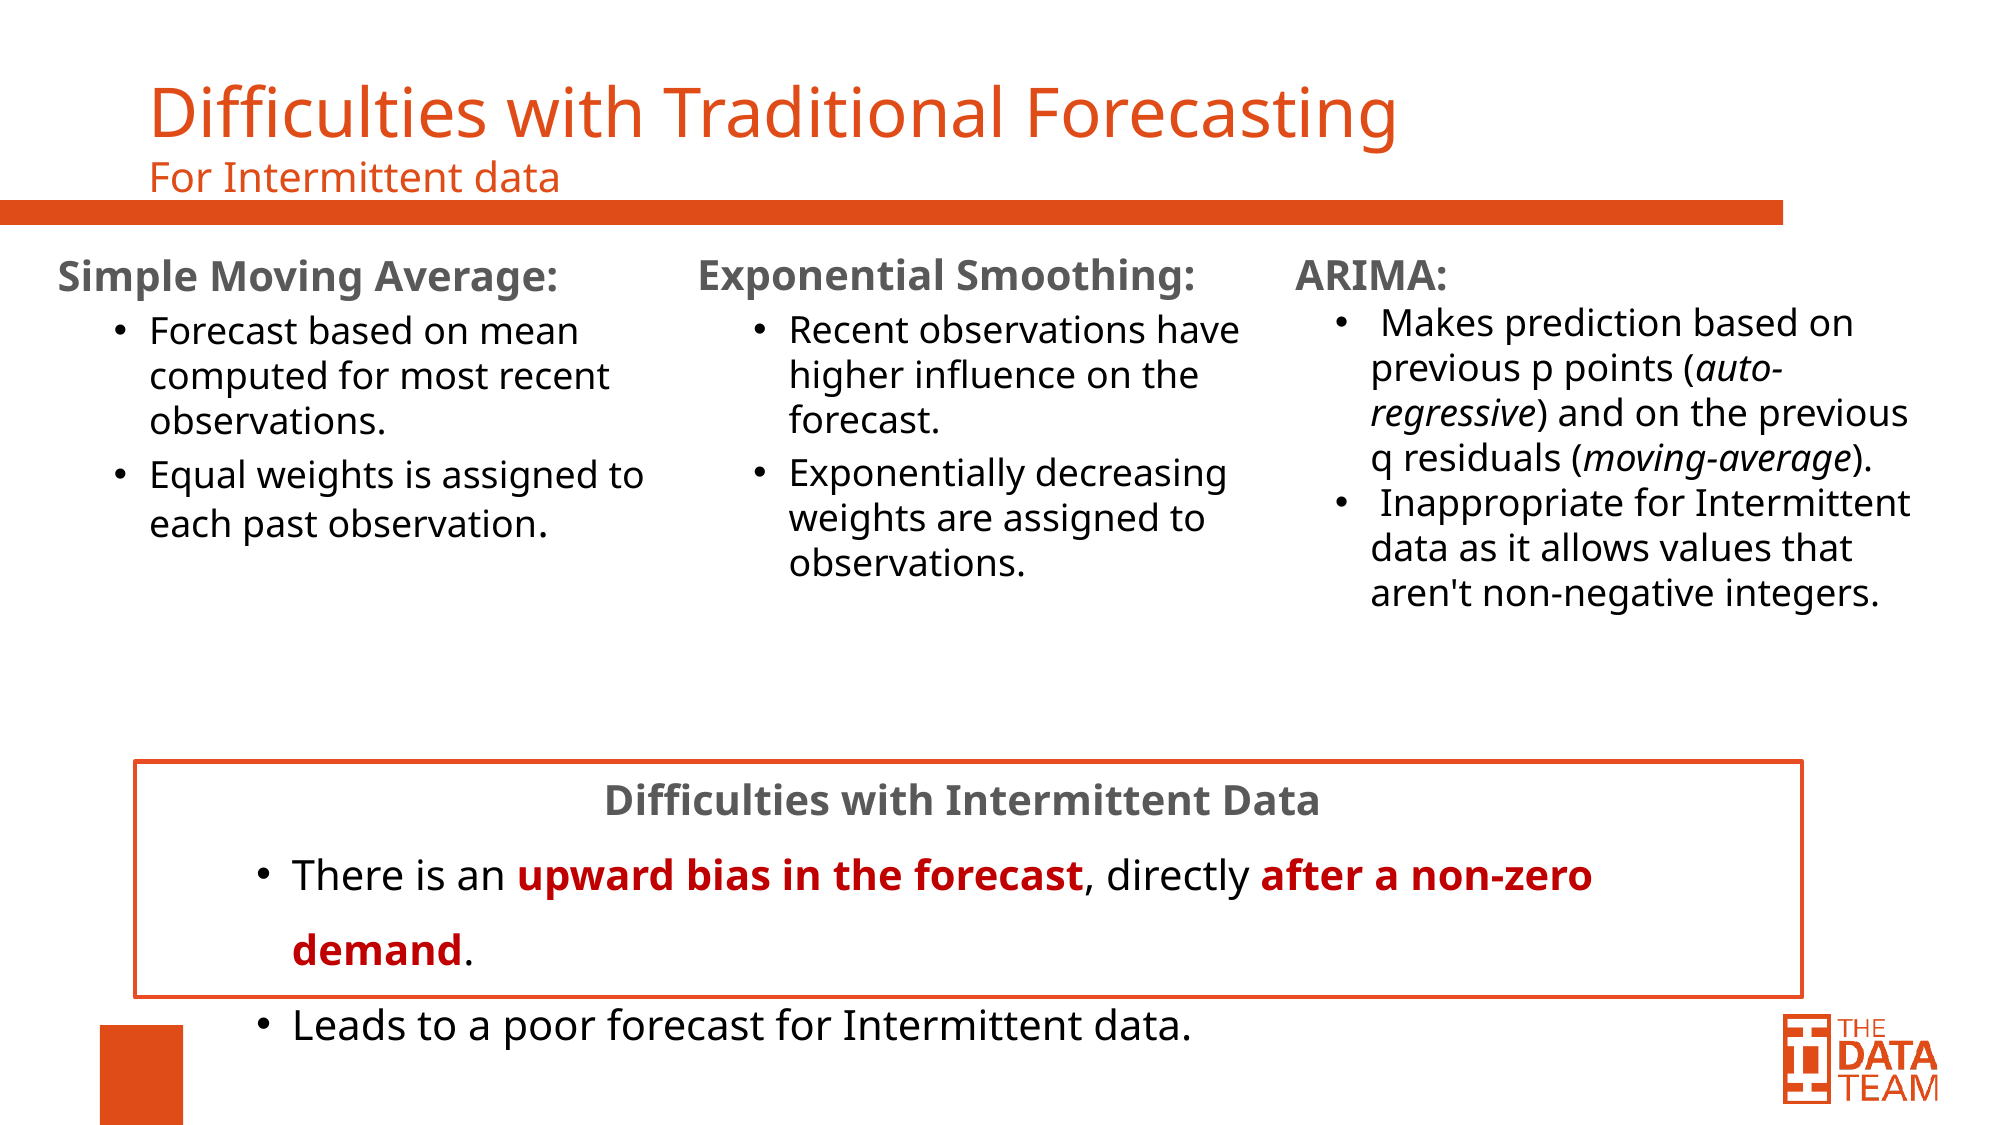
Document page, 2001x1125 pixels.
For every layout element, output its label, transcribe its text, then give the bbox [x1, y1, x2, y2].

text_box Exponential Smoothing: Recent observations have higher influence on the forecast. Exponentially decreasing weights are assigned to observations. [682, 241, 1280, 653]
text_box [133, 759, 1804, 999]
text_box ARIMA: Makes prediction based on previous p points (auto-regressive) and on the previous q residuals (moving-average). Inappropriate for Intermittent data as it allows values that aren't non-negative integers. [1280, 241, 1929, 667]
list Simple Moving Average: Forecast based on mean computed for most recent observations. Equal weights is assigned to each past observation. [42, 242, 674, 681]
title Difficulties with Traditional Forecasting For Intermittent data [133, 40, 1784, 229]
text_box Difficulties with Intermittent Data There is an upward bias in the forecast, directly after a non-zero demand. Leads to a poor forecast for Intermittent data. [202, 765, 1723, 1056]
picture [1783, 1014, 1938, 1104]
